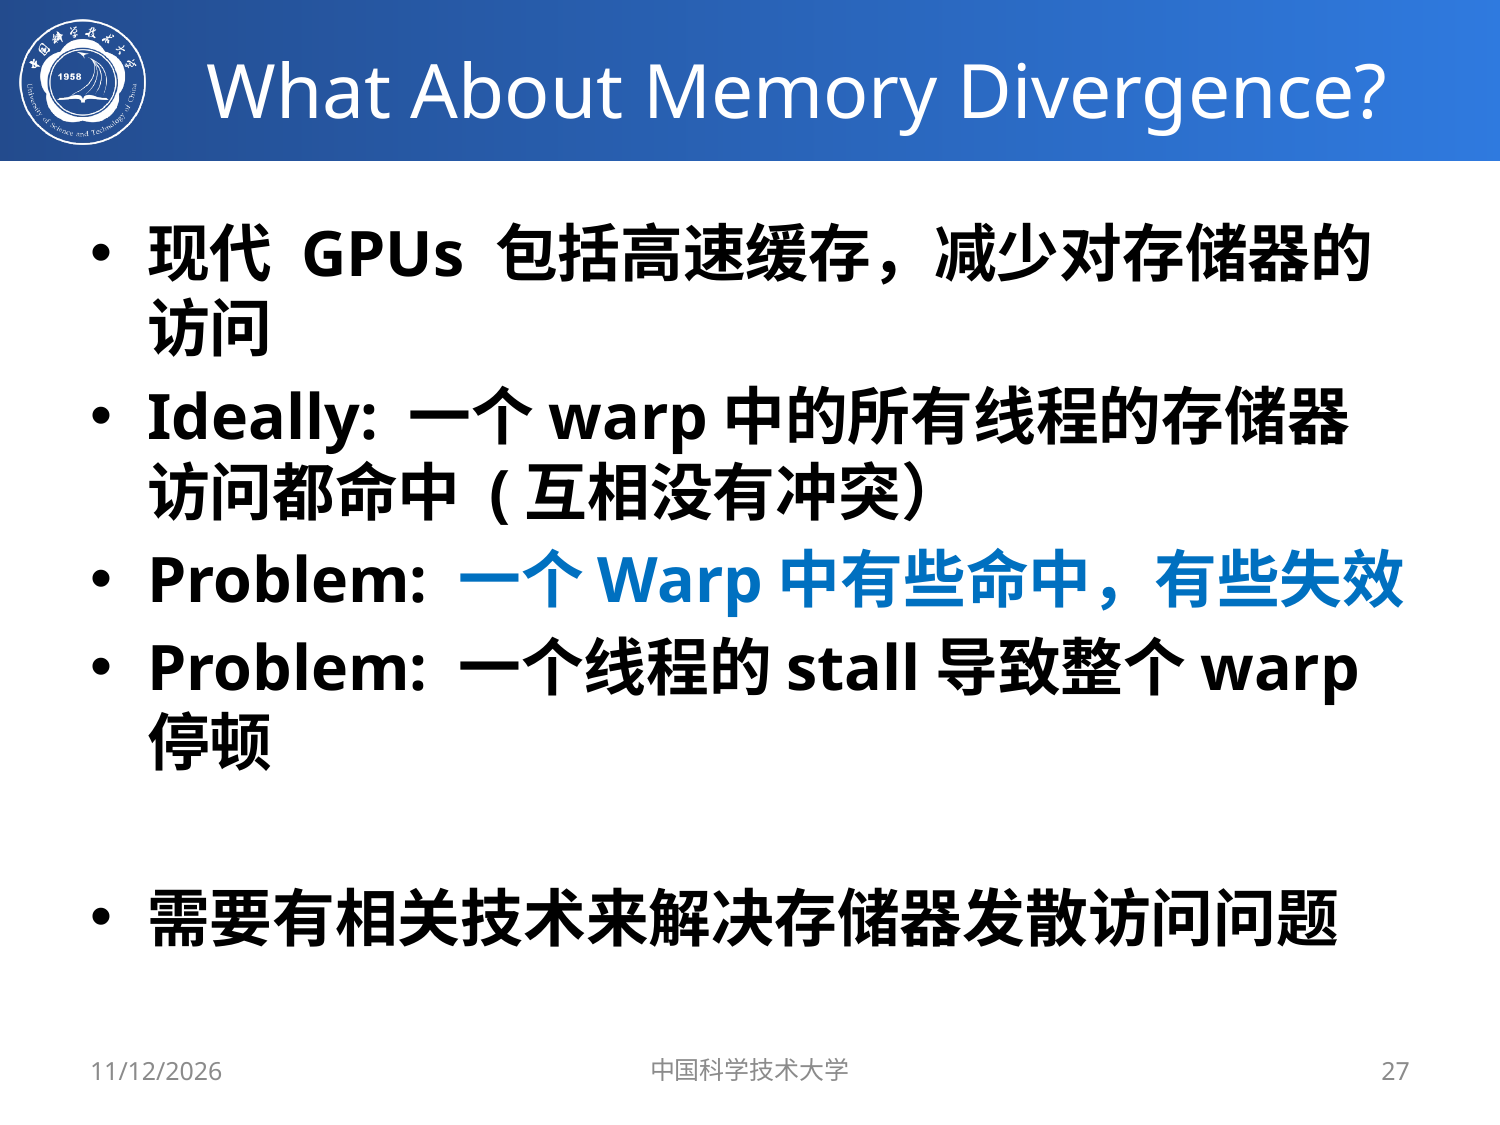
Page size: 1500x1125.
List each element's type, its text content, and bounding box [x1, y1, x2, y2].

footer 中国科学技术大学 [512, 1042, 988, 1103]
slide_number 27 [1074, 1042, 1425, 1103]
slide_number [75, 1042, 425, 1103]
picture [19, 19, 146, 145]
list 现代 GPUs 包括高速缓存，减少对存储器的访问 Ideally: 一个warp中的所有线程的存储器访问都命中 (互相没有冲突） Problem: 一个Warp中有些命中，有些失效 Problem: 一个线程的stall导致整个warp停顿 需要有相关技术来解决存储器发散访问问题 [75, 206, 1425, 1036]
title What About Memory Divergence? [169, 24, 1425, 153]
